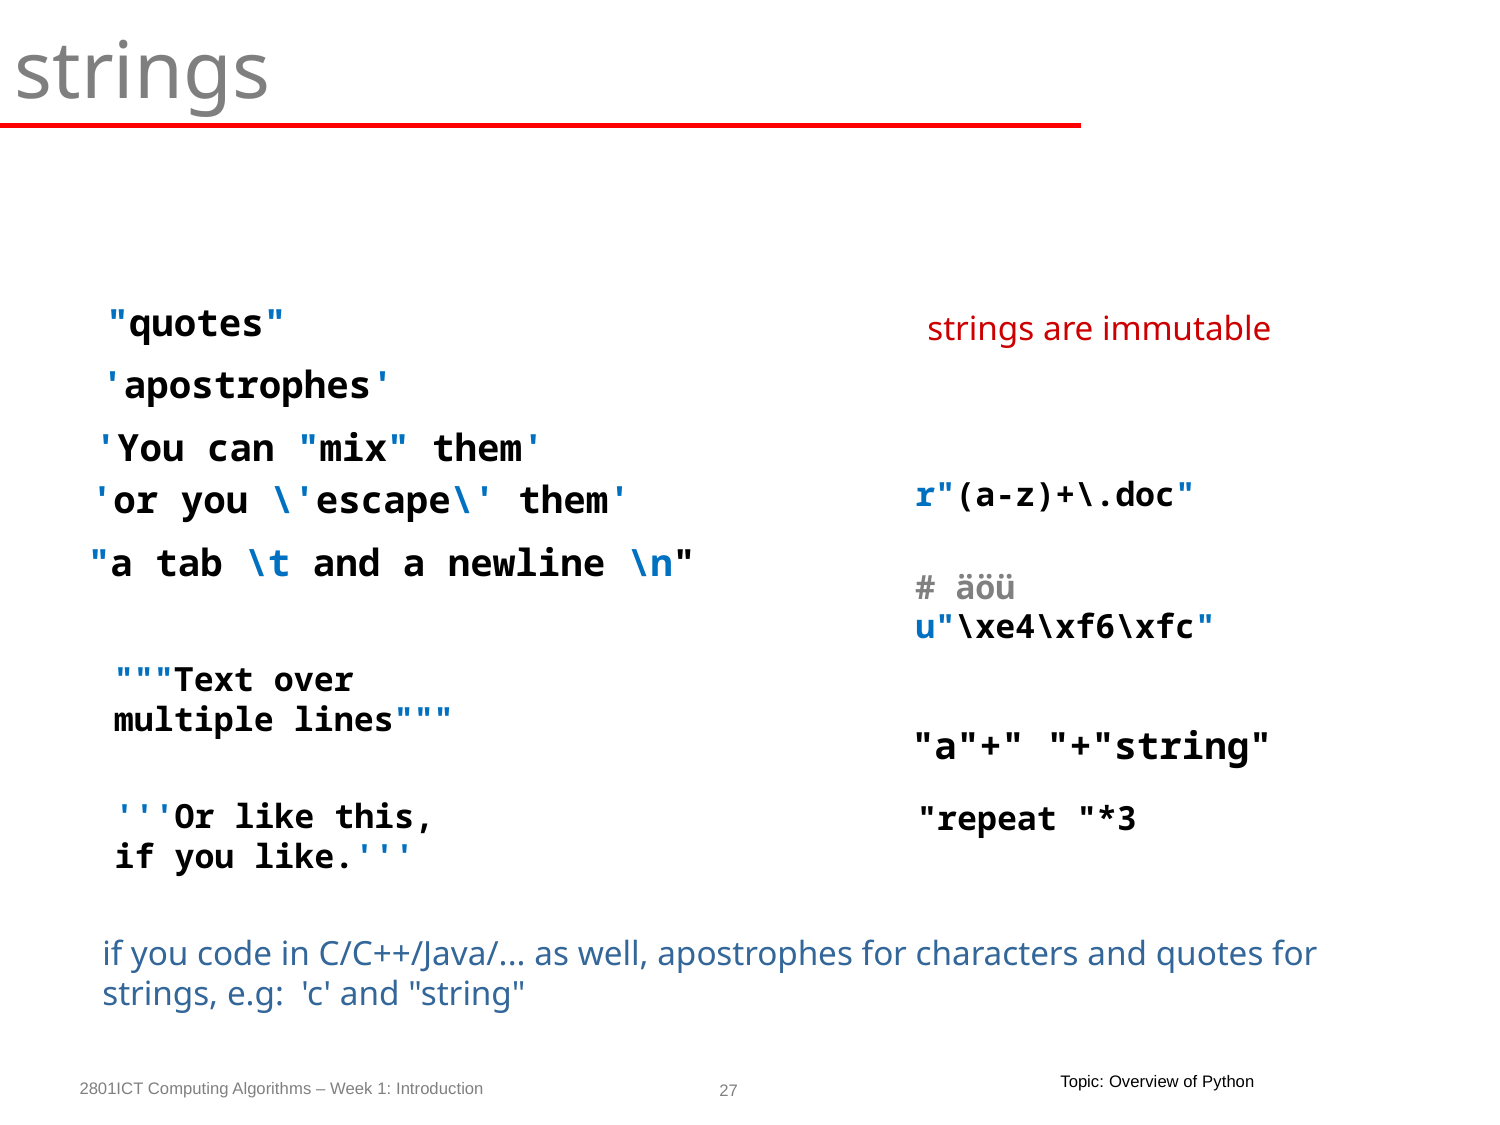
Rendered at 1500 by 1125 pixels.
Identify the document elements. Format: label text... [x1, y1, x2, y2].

text_box "quotes" [91, 290, 324, 352]
text_box strings [0, 0, 1313, 123]
text_box # äöü u"\xe4\xf6\xfc" [900, 558, 1231, 654]
text_box """Text over multiple lines""" [99, 650, 469, 746]
text_box "a tab \t and a newline \n" [73, 530, 733, 592]
text_box 'or you \'escape\' them' [76, 468, 668, 529]
text_box "repeat "*3 [902, 789, 1172, 846]
text_box Topic: Overview of Python [1045, 1070, 1270, 1097]
text_box strings are immutable [912, 299, 1350, 356]
text_box 'apostrophes' [86, 353, 431, 414]
text_box if you code in C/C++/Java/... as well, apostrophes for characters and quotes for strings, e.g: 'c' and "string" [87, 924, 1388, 1021]
text_box 'You can "mix" them' [79, 415, 582, 468]
text_box r"(a-z)+\.doc" [900, 465, 1231, 521]
text_box '''Or like this, if you like.''' [99, 787, 450, 883]
text_box "a"+" "+"string" [897, 714, 1310, 776]
